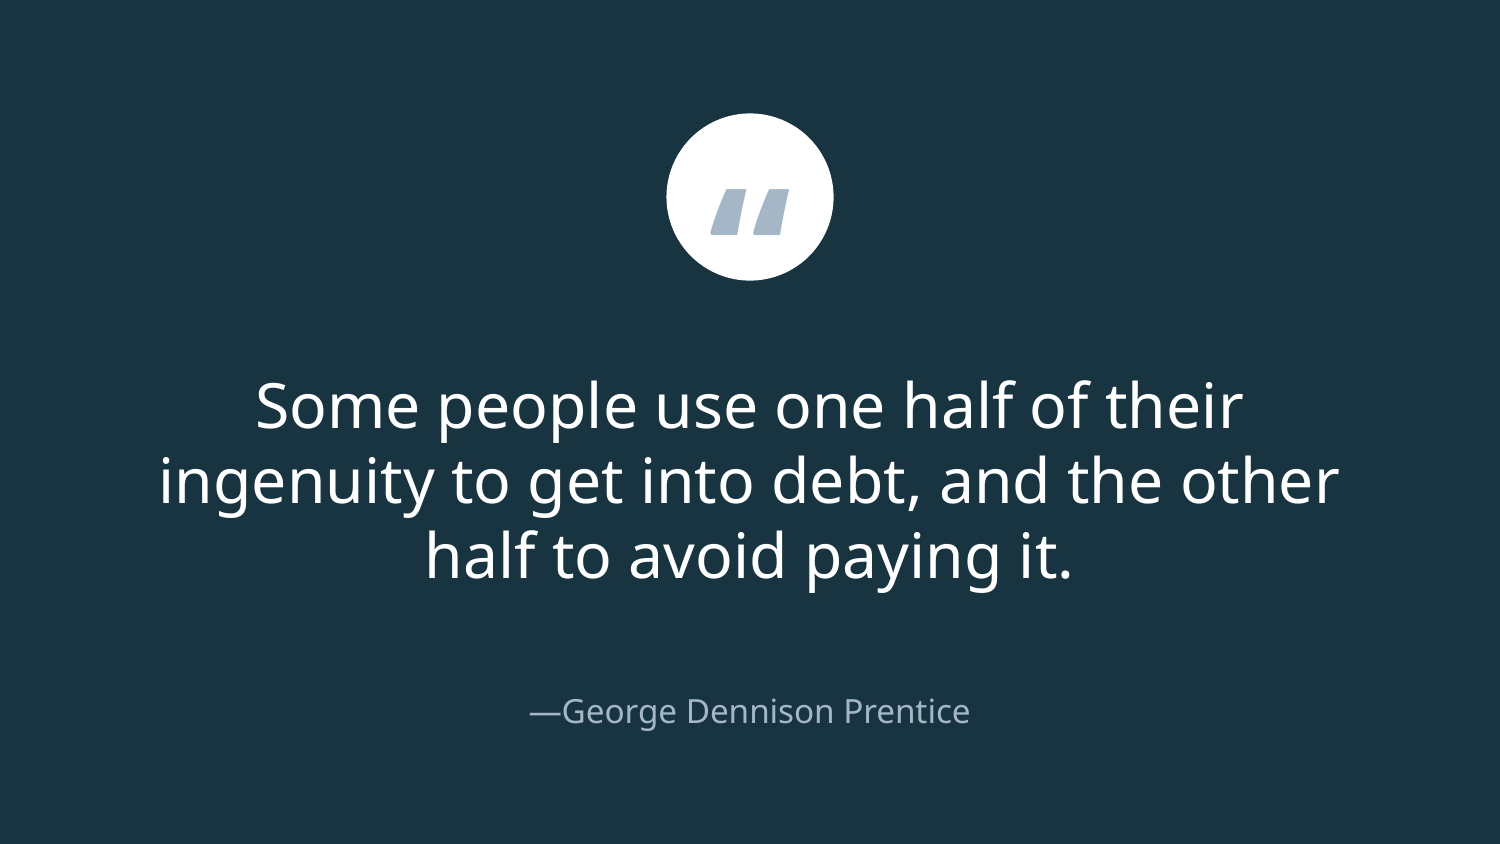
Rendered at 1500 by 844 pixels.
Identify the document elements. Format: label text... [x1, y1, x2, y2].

subtitle “ [135, 209, 1365, 287]
title Some people use one half of their ingenuity to get into debt, and the other half to avoid paying it. [130, 304, 1370, 653]
subtitle —George Dennison Prentice [135, 669, 1365, 760]
